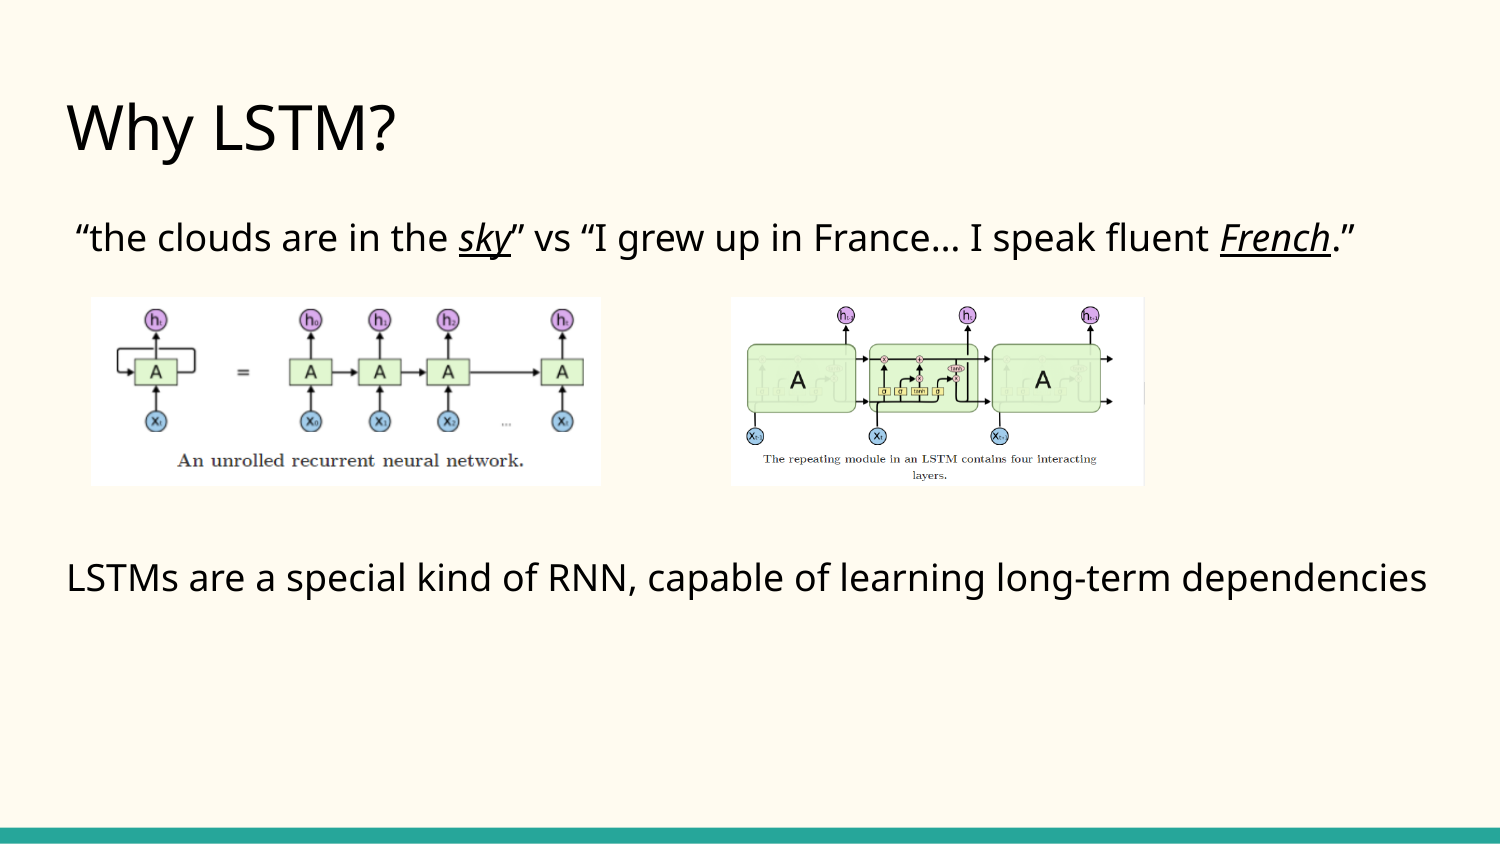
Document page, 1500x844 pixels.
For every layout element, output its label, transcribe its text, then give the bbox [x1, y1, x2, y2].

picture [730, 297, 1145, 487]
list “the clouds are in the sky” vs “I grew up in France… I speak fluent French.” LSTMs are a special kind of RNN, capable of learning long-term dependencies [51, 192, 1449, 750]
title Why LSTM? [51, 72, 1449, 174]
picture [90, 297, 601, 487]
